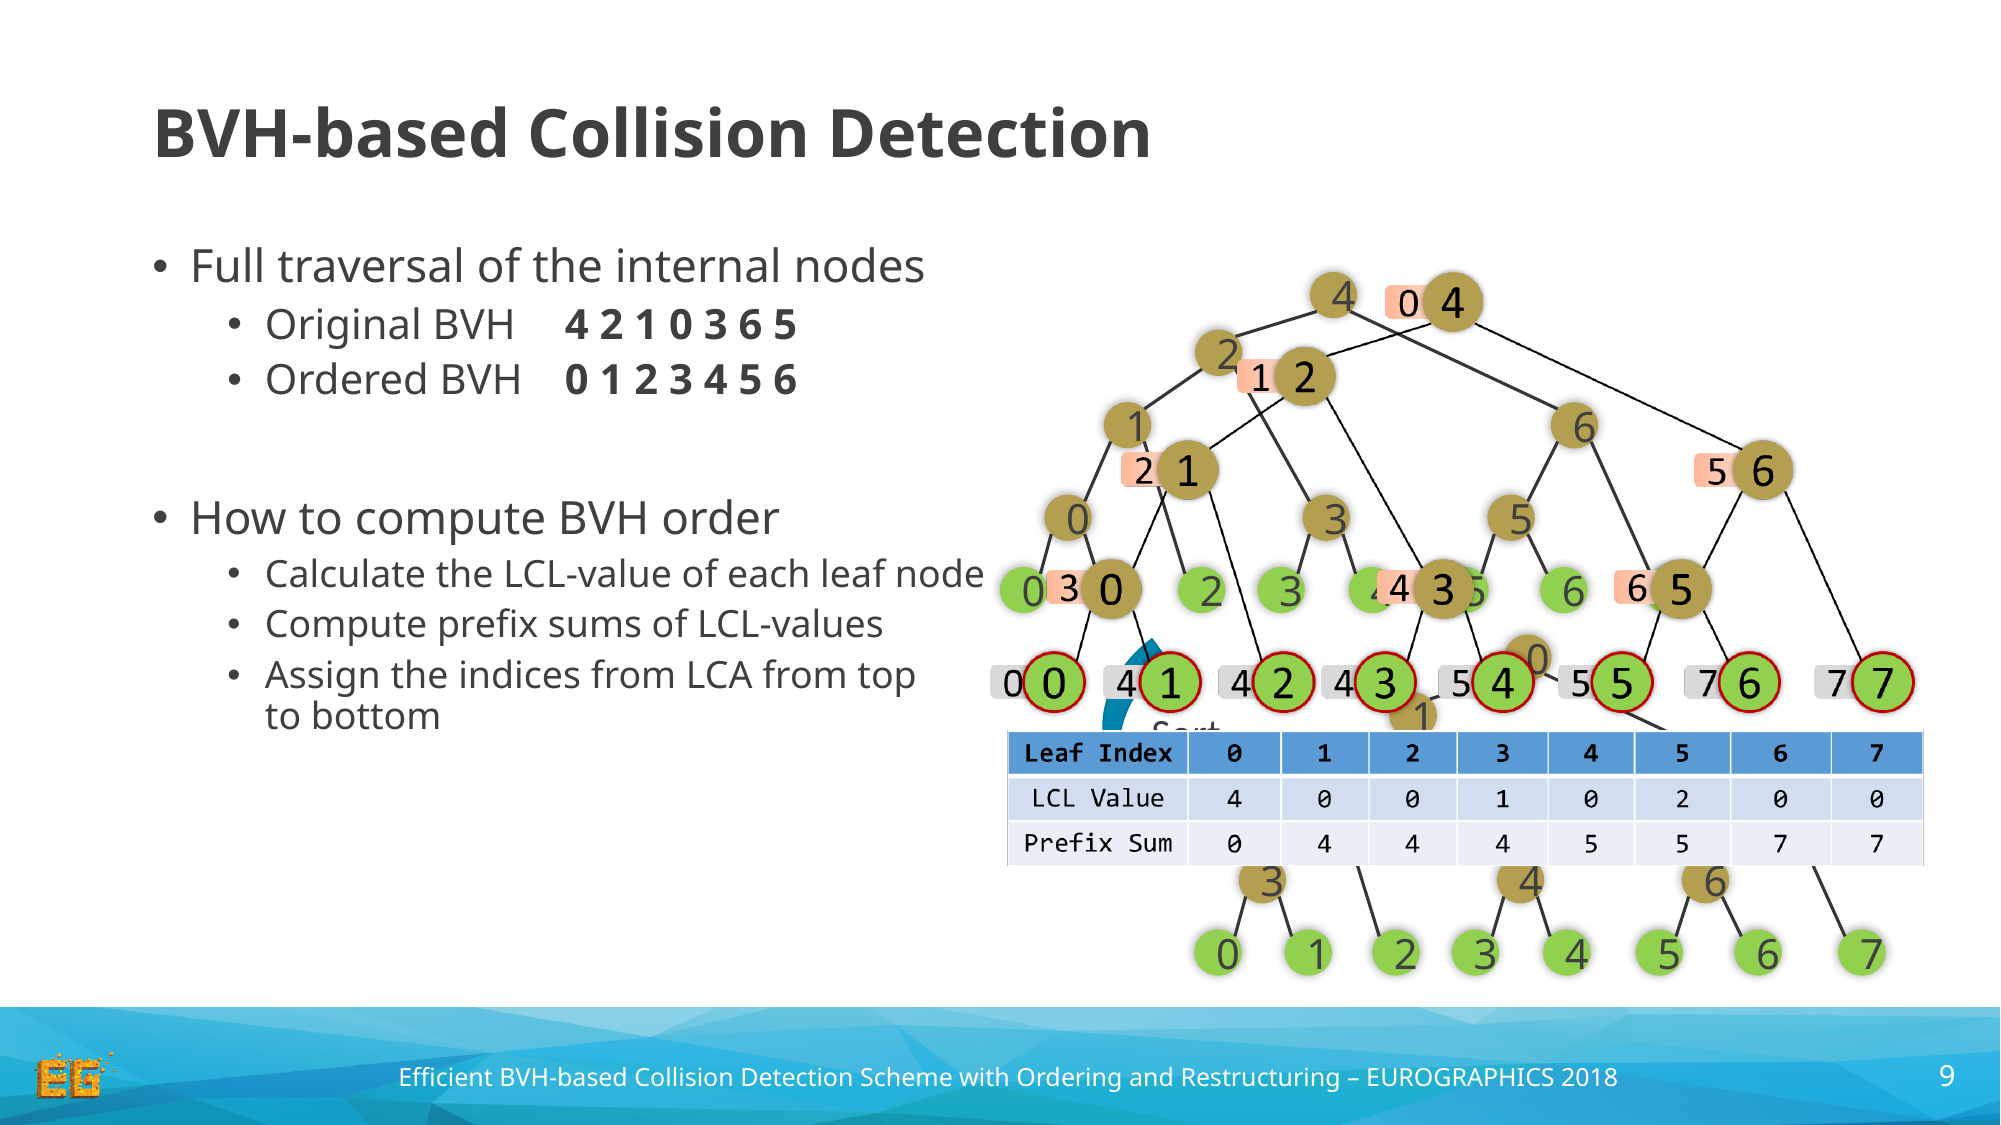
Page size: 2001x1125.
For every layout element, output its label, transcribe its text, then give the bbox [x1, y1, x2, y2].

picture [977, 258, 1926, 876]
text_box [1194, 876, 1886, 976]
picture [0, 1030, 2000, 1125]
title BVH-based Collision Detection [137, 59, 1863, 212]
slide_number 9 [1882, 1051, 1971, 1102]
footer Efficient BVH-based Collision Detection Scheme with Ordering and Restructuring – EUROGRAPHICS 2018 [137, 1051, 1882, 1102]
list Full traversal of the internal nodes Original BVH 4 2 1 0 3 6 5 Ordered BVH 0 1 2 3 4 5 6 How to compute BVH order Calculate the LCL-value of each leaf node Compute prefix sums of LCL-values Assign the indices from LCA from top to bottom [137, 235, 1863, 976]
